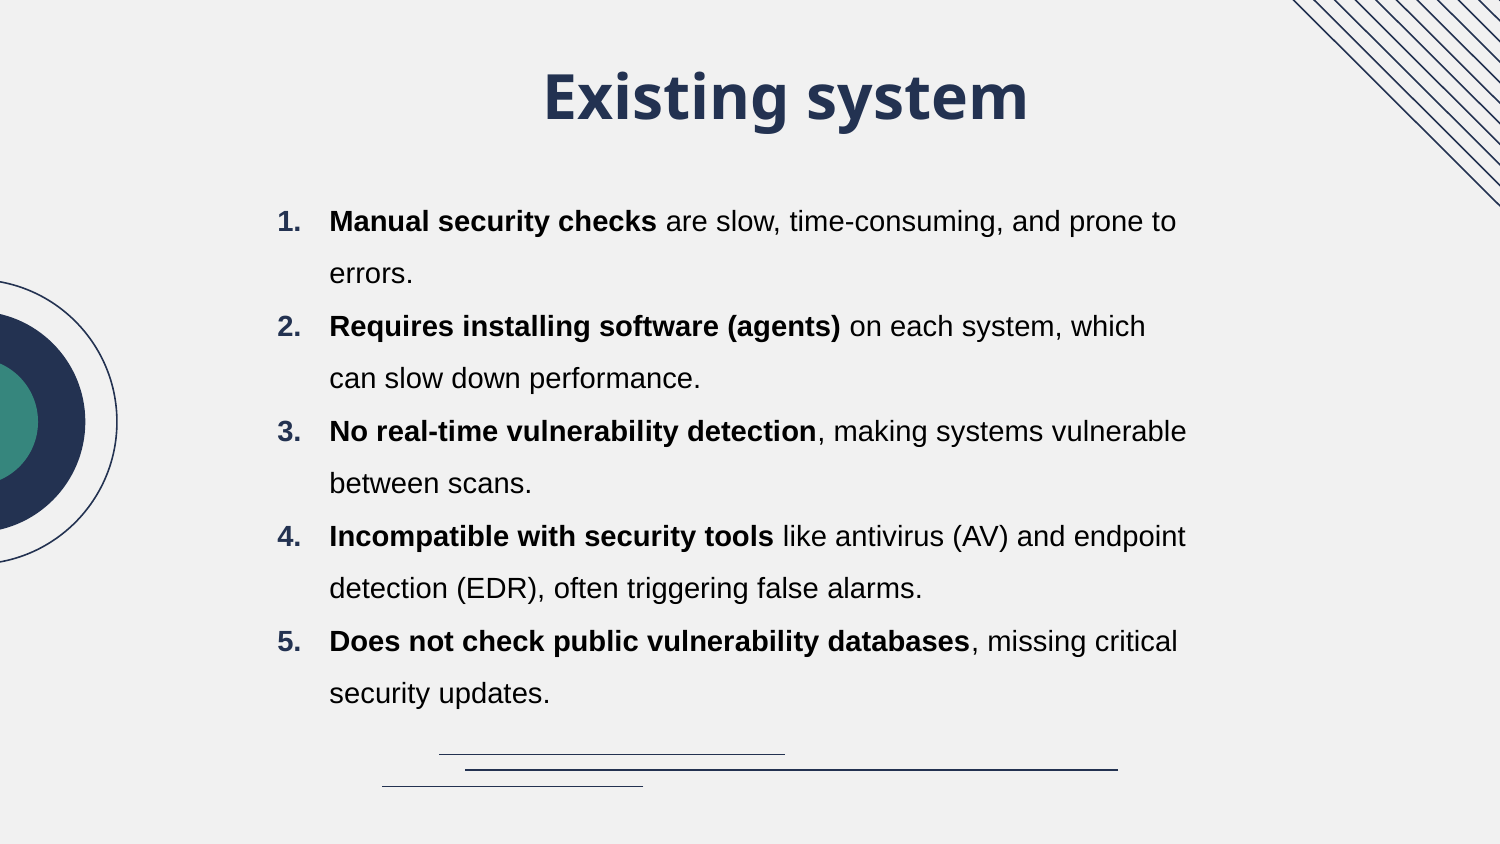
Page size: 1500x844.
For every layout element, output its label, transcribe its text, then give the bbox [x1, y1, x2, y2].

title Existing system [143, 42, 1430, 183]
subtitle Manual security checks are slow, time-consuming, and prone to errors. Requires installing software (agents) on each system, which can slow down performance. No real-time vulnerability detection, making systems vulnerable between scans. Incompatible with security tools like antivirus (AV) and endpoint detection (EDR), often triggering false alarms. Does not check public vulnerability databases, missing critical security updates. [258, 177, 1213, 770]
